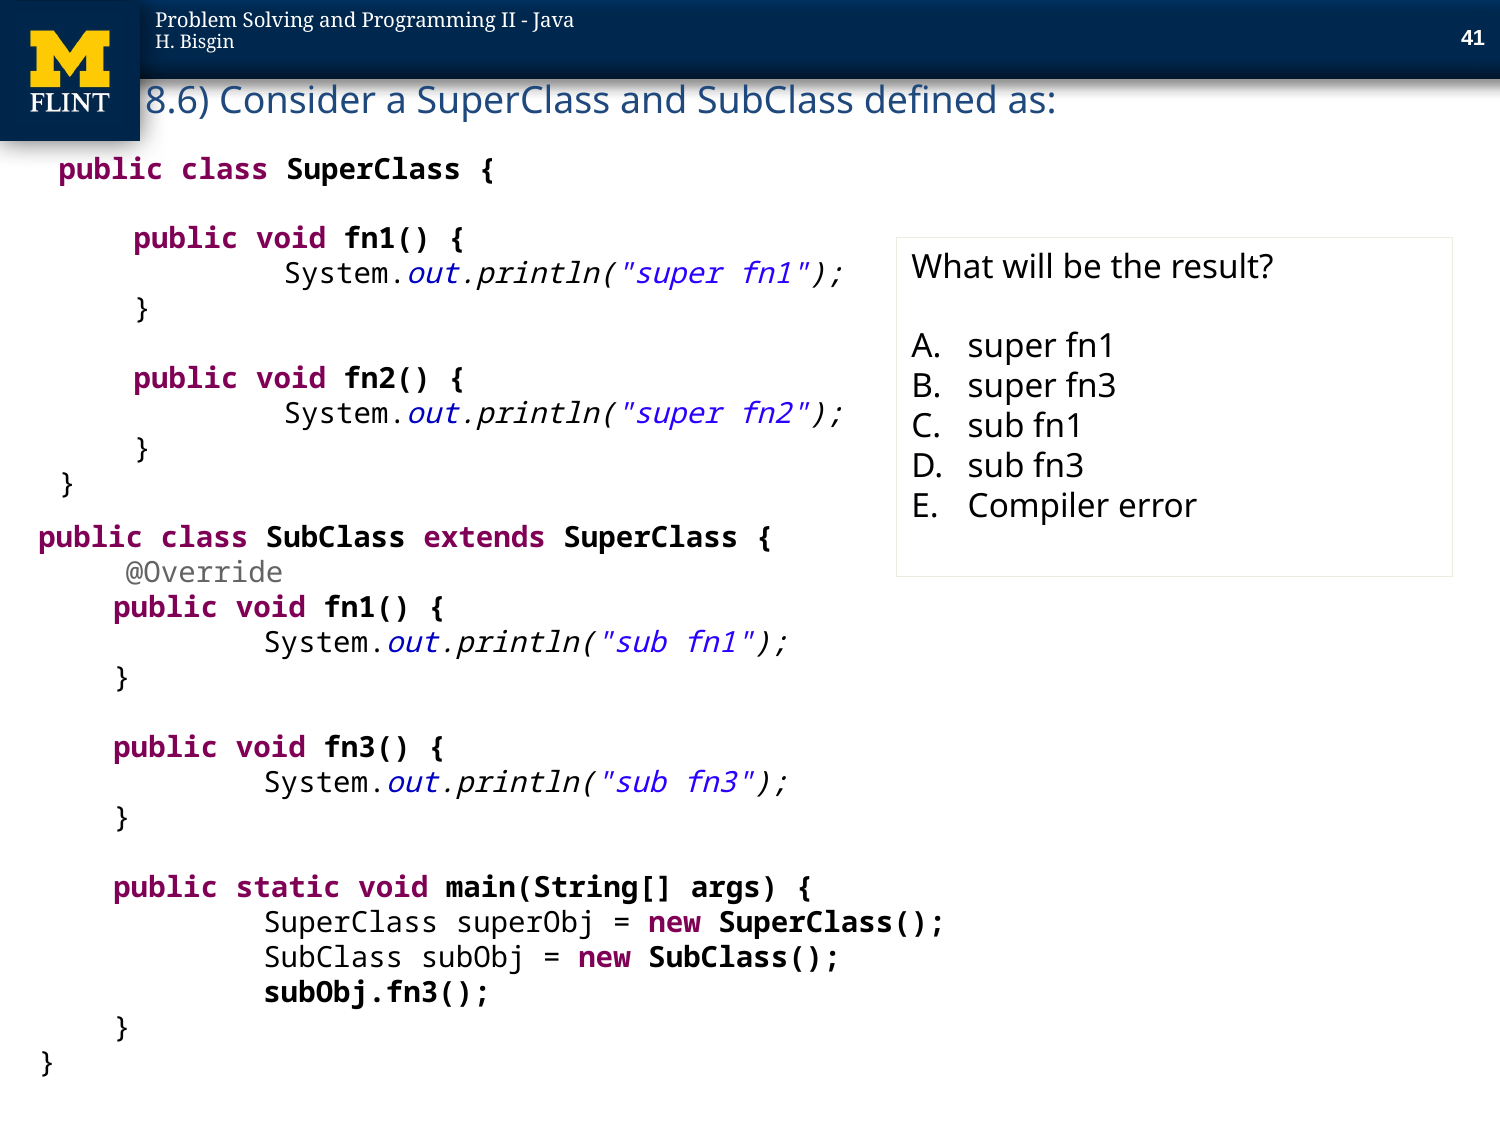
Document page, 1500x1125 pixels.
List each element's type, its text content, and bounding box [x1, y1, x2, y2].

text_box public class SubClass extends SuperClass { @Override public void fn1() { System.out.println("sub fn1"); } public void fn3() { System.out.println("sub fn3"); } public static void main(String[] args) { SuperClass superObj = new SuperClass(); SubClass subObj = new SubClass(); subObj.fn3(); } } [23, 511, 961, 1086]
text_box public class SuperClass { public void fn1() { System.out.println("super fn1"); } public void fn2() { System.out.println("super fn2"); } } [43, 142, 859, 507]
picture [0, 0, 1500, 1122]
text_box What will be the result? super fn1 super fn3 sub fn1 sub fn3 Compiler error [896, 237, 1453, 577]
list 8.6) Consider a SuperClass and SubClass defined as: [135, 66, 1500, 154]
slide_number 41 [1149, 6, 1500, 67]
